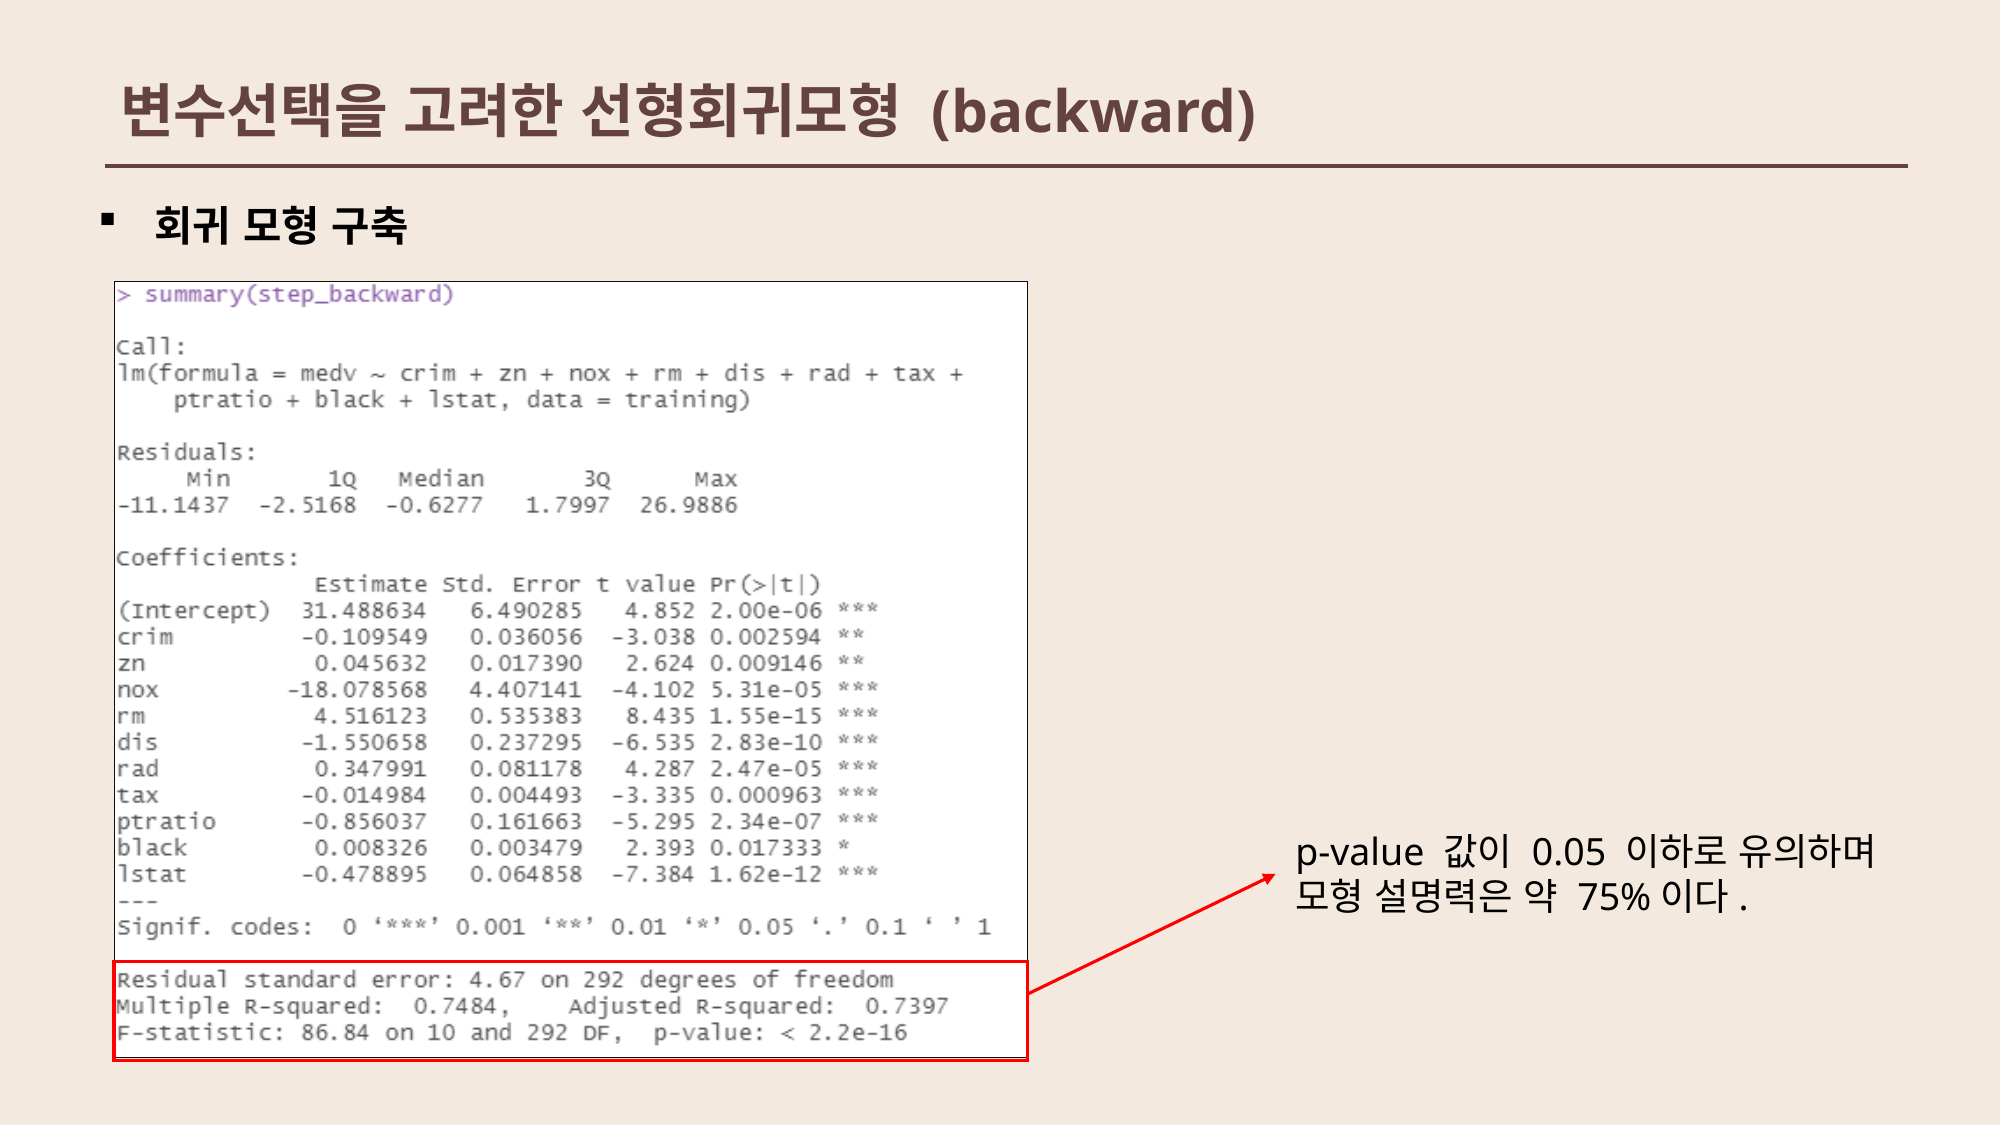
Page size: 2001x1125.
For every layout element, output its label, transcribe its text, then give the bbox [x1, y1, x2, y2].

text_box 회귀 모형 구축 [83, 192, 1028, 258]
text_box p-value 값이 0.05 이하로 유의하며 모형 설명력은 약 75%이다. [1280, 820, 1898, 926]
text_box [113, 961, 1029, 1062]
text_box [1027, 873, 1276, 994]
text_box 변수선택을 고려한 선형회귀모형 (backward) [105, 67, 1360, 152]
picture [114, 281, 1028, 1058]
